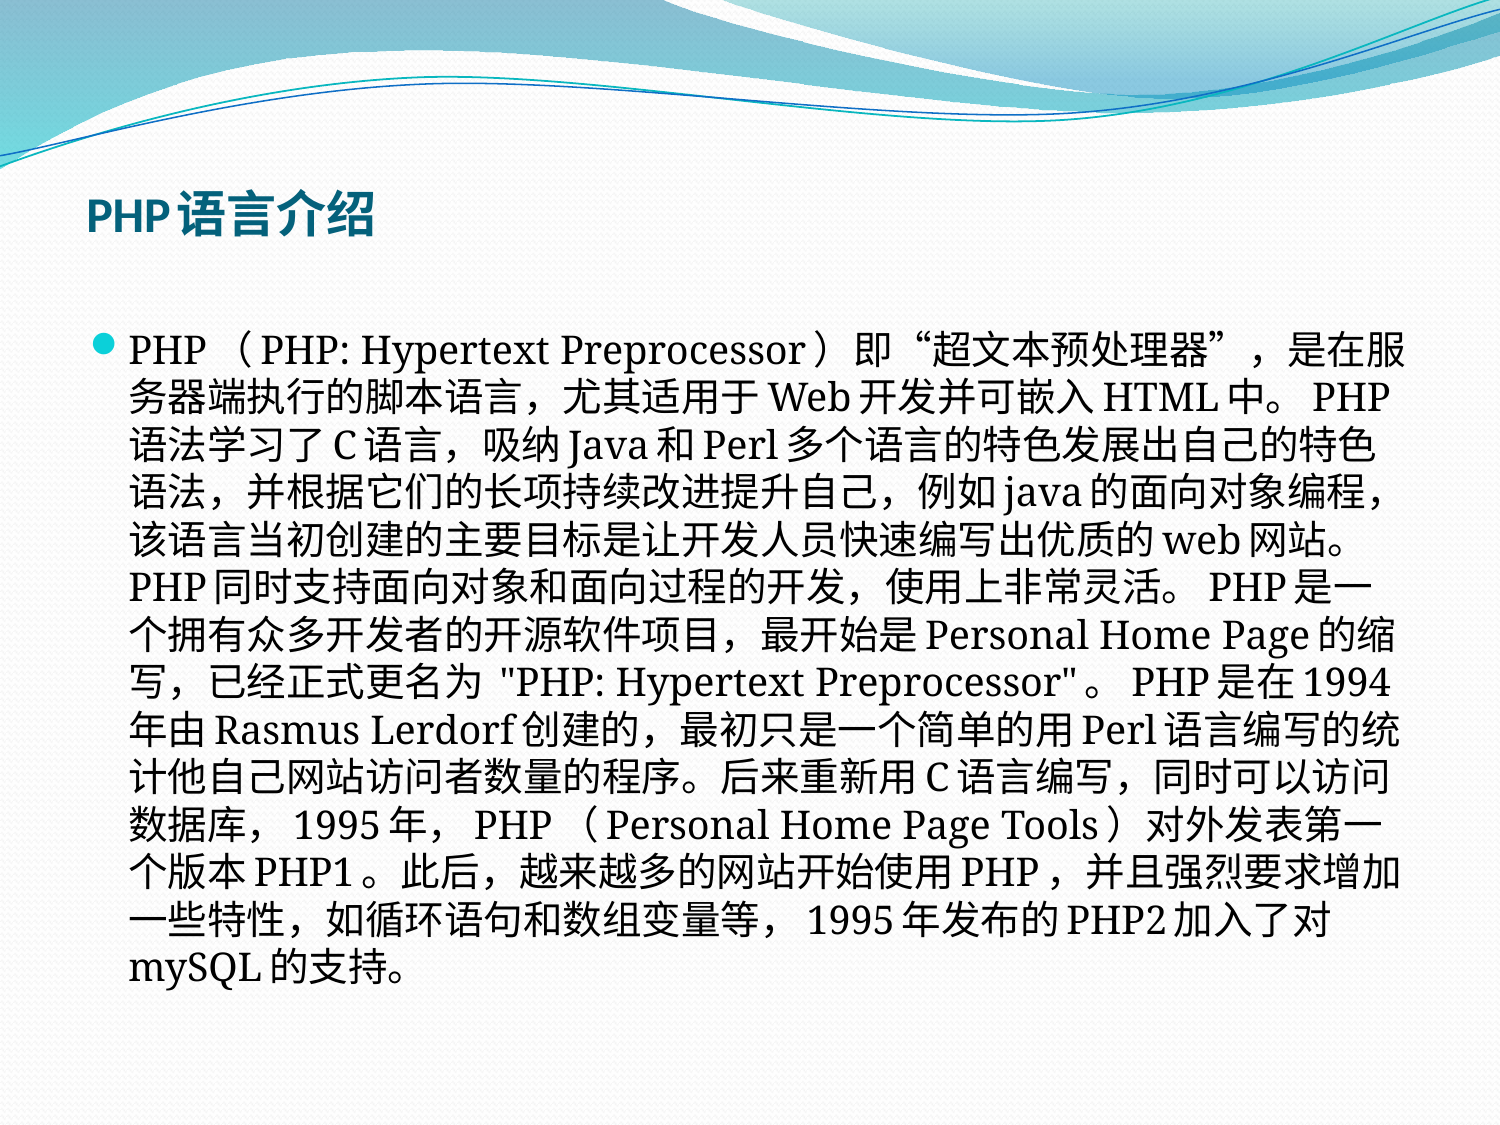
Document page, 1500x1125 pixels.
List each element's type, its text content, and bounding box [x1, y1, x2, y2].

list PHP（PHP: Hypertext Preprocessor）即“超文本预处理器”，是在服务器端执行的脚本语言，尤其适用于Web开发并可嵌入HTML中。PHP语法学习了C语言，吸纳Java和Perl多个语言的特色发展出自己的特色语法，并根据它们的长项持续改进提升自己，例如java的面向对象编程，该语言当初创建的主要目标是让开发人员快速编写出优质的web网站。 PHP同时支持面向对象和面向过程的开发，使用上非常灵活。PHP是一个拥有众多开发者的开源软件项目，最开始是Personal Home Page的缩写，已经正式更名为 "PHP: Hypertext Preprocessor"。PHP是在1994年由Rasmus Lerdorf创建的，最初只是一个简单的用Perl语言编写的统计他自己网站访问者数量的程序。后来重新用C语言编写，同时可以访问数据库，1995年，PHP（Personal Home Page Tools）对外发表第一个版本PHP1。此后，越来越多的网站开始使用PHP，并且强烈要求增加一些特性，如循环语句和数组变量等，1995年发布的PHP2加入了对mySQL的支持。 [75, 317, 1425, 1038]
title PHP语言介绍 [75, 115, 1425, 303]
